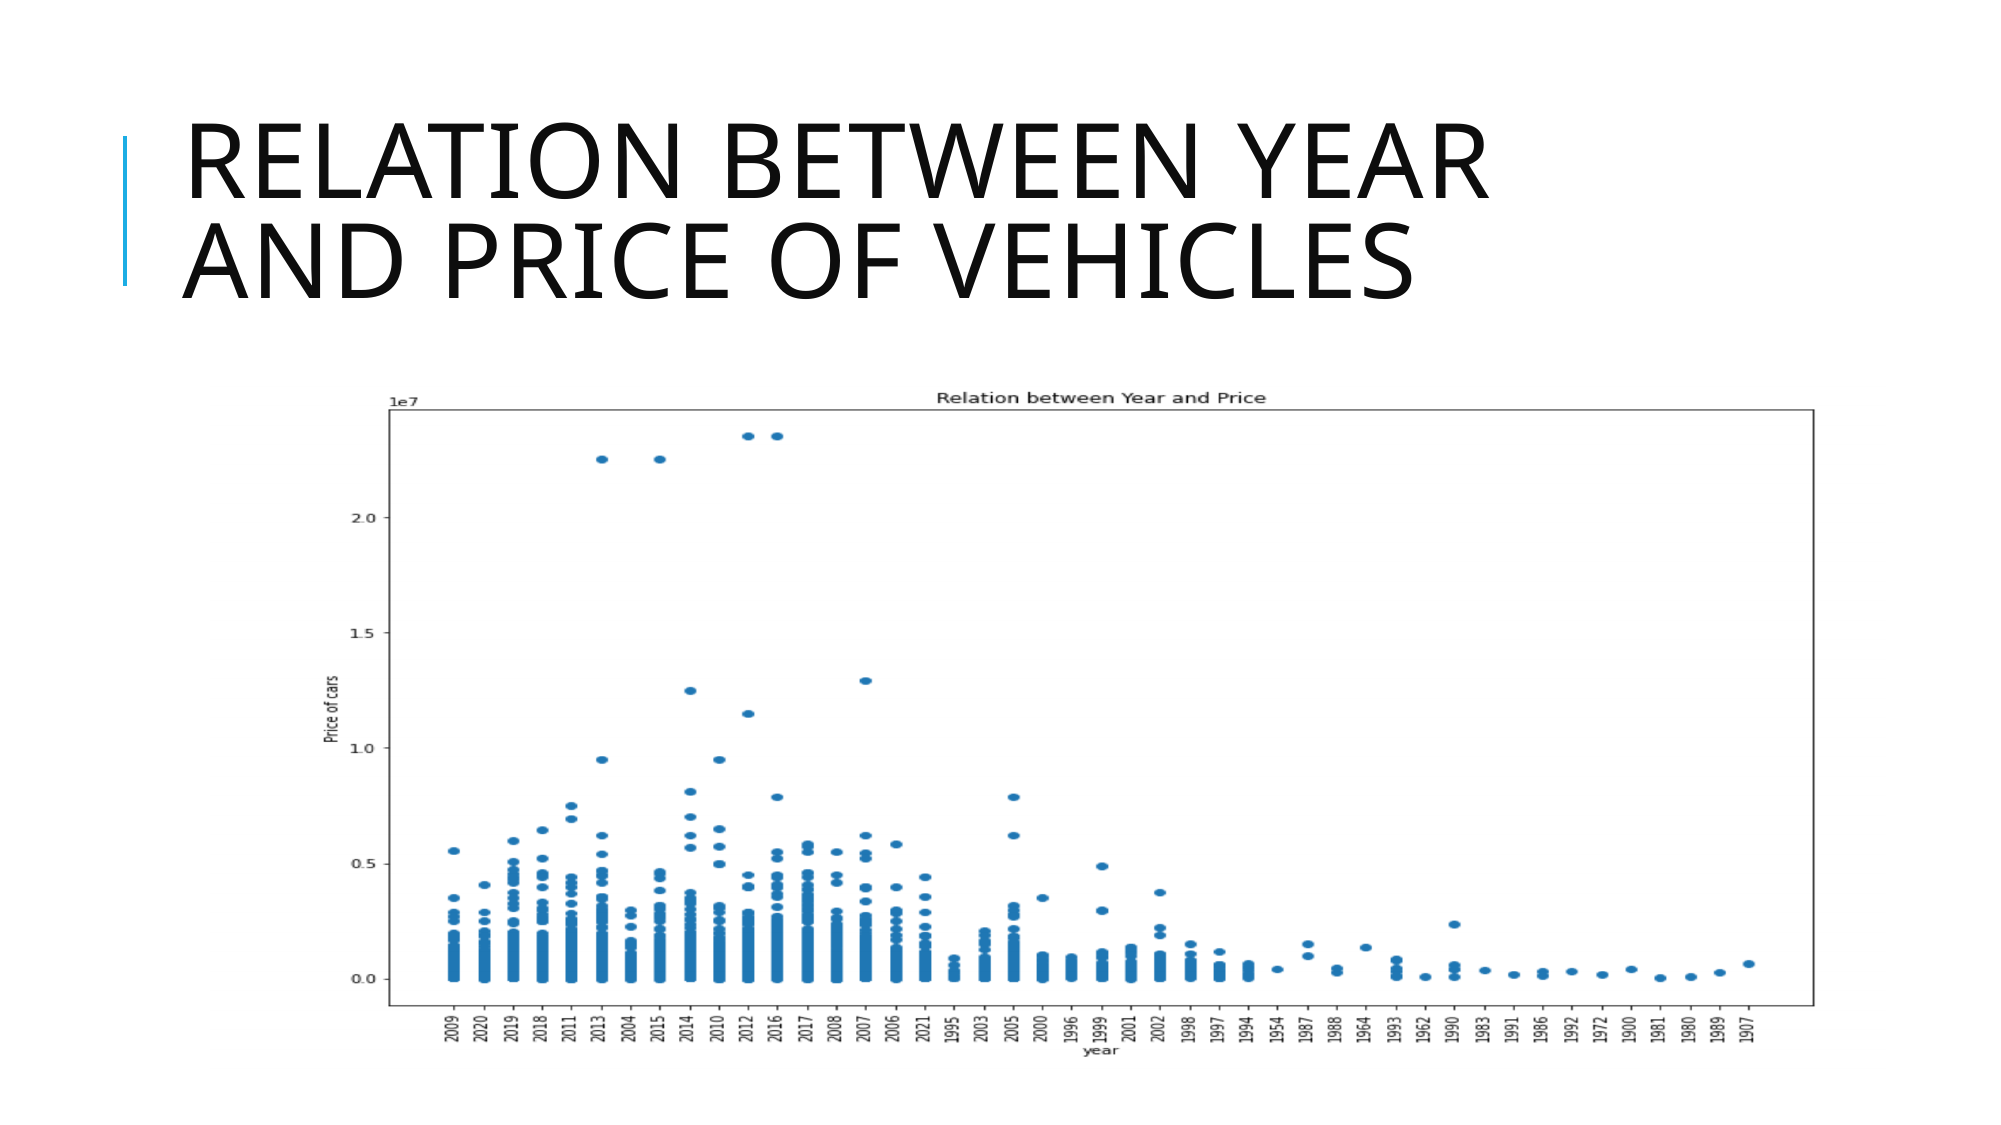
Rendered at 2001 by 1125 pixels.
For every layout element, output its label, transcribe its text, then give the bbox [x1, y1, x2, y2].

title Relation between year and price of vehicles [168, 96, 1763, 342]
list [210, 374, 1887, 1075]
